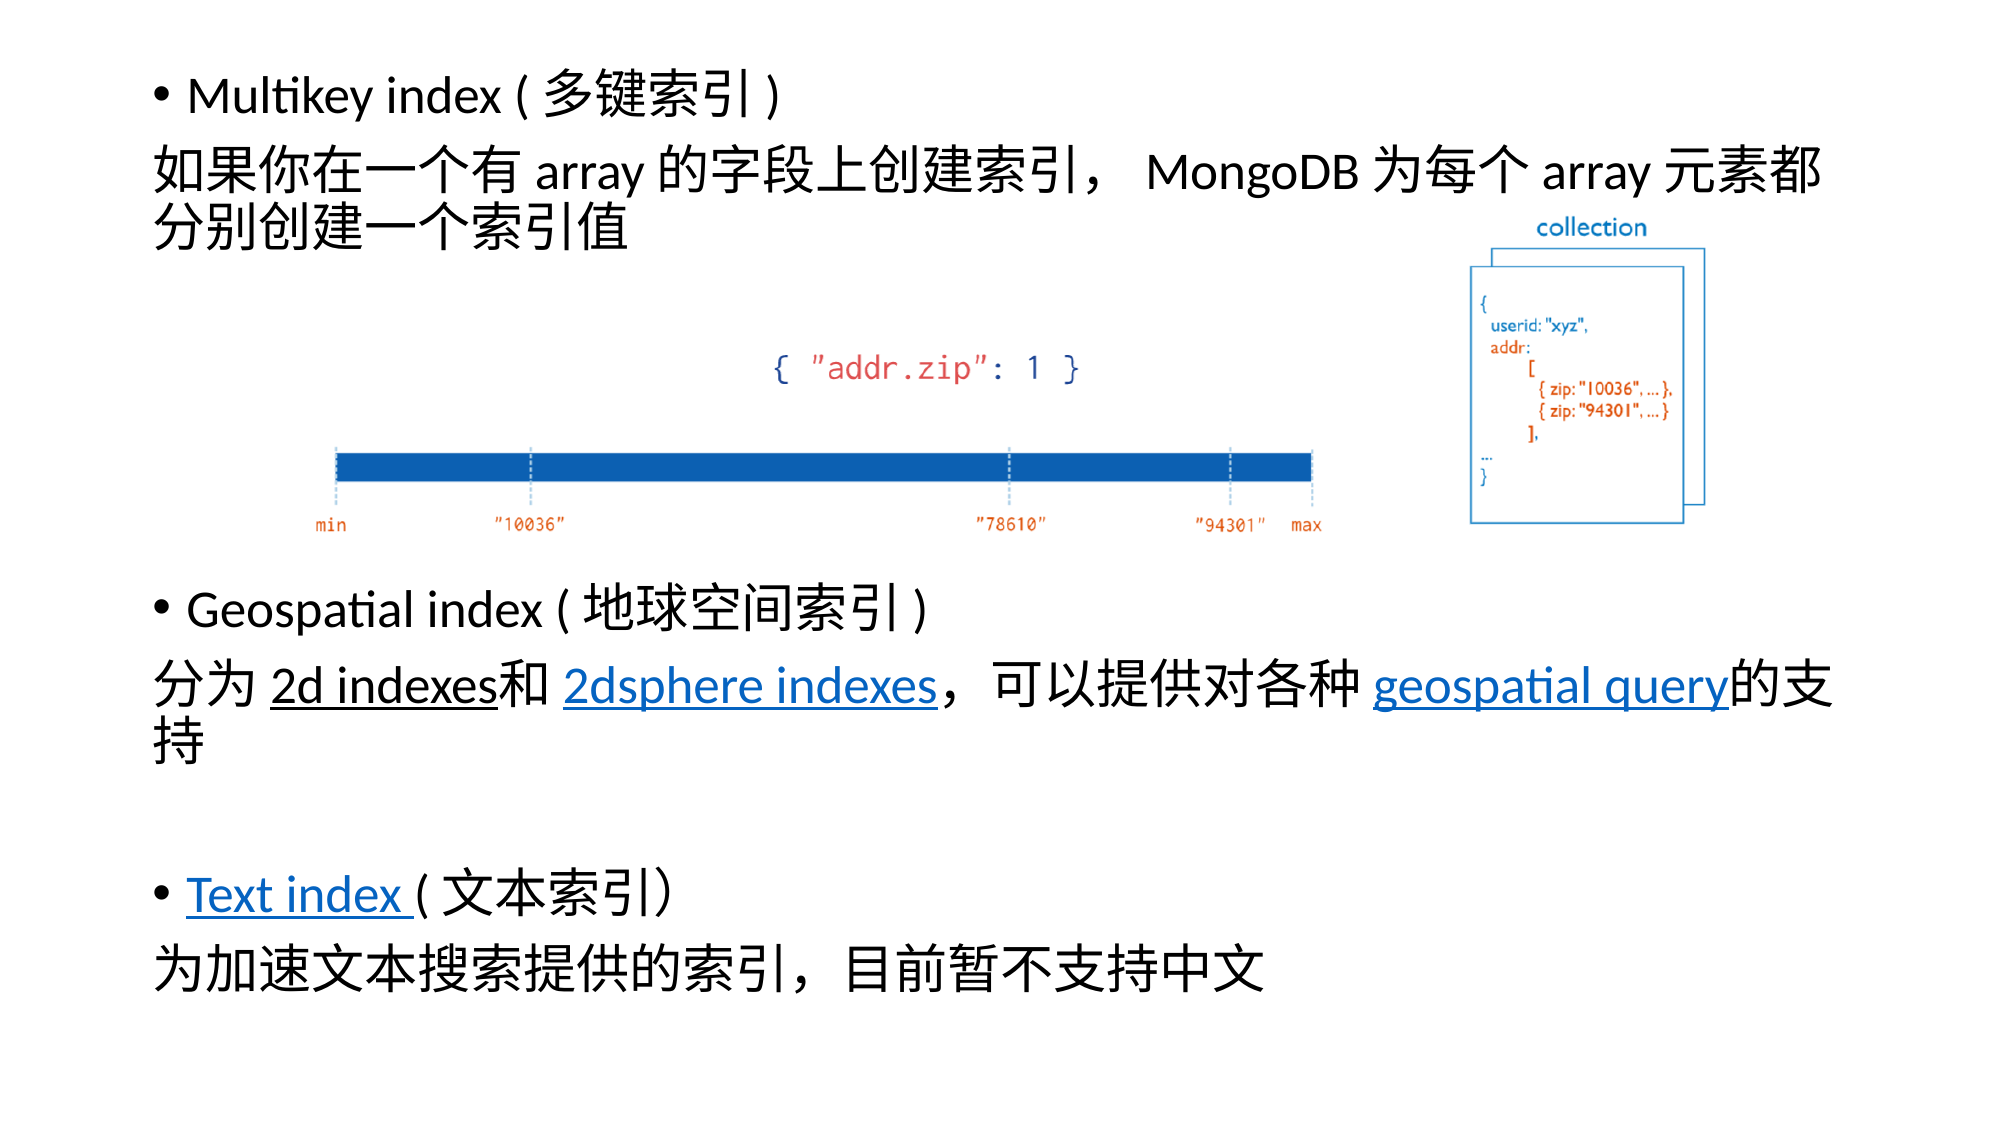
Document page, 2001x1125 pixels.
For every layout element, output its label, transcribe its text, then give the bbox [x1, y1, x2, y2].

picture [762, 342, 1086, 394]
picture [1440, 204, 1731, 537]
list Multikey index (多键索引) 如果你在一个有array的字段上创建索引，MongoDB为每个array元素都分别创建一个索引值 Geospatial index (地球空间索引) 分为2d indexes和2dsphere indexes，可以提供对各种geospatial query的支持 Text index (文本索引） 为加速文本搜索提供的索引，目前暂不支持中文 [137, 59, 1863, 1014]
picture [294, 430, 1339, 537]
